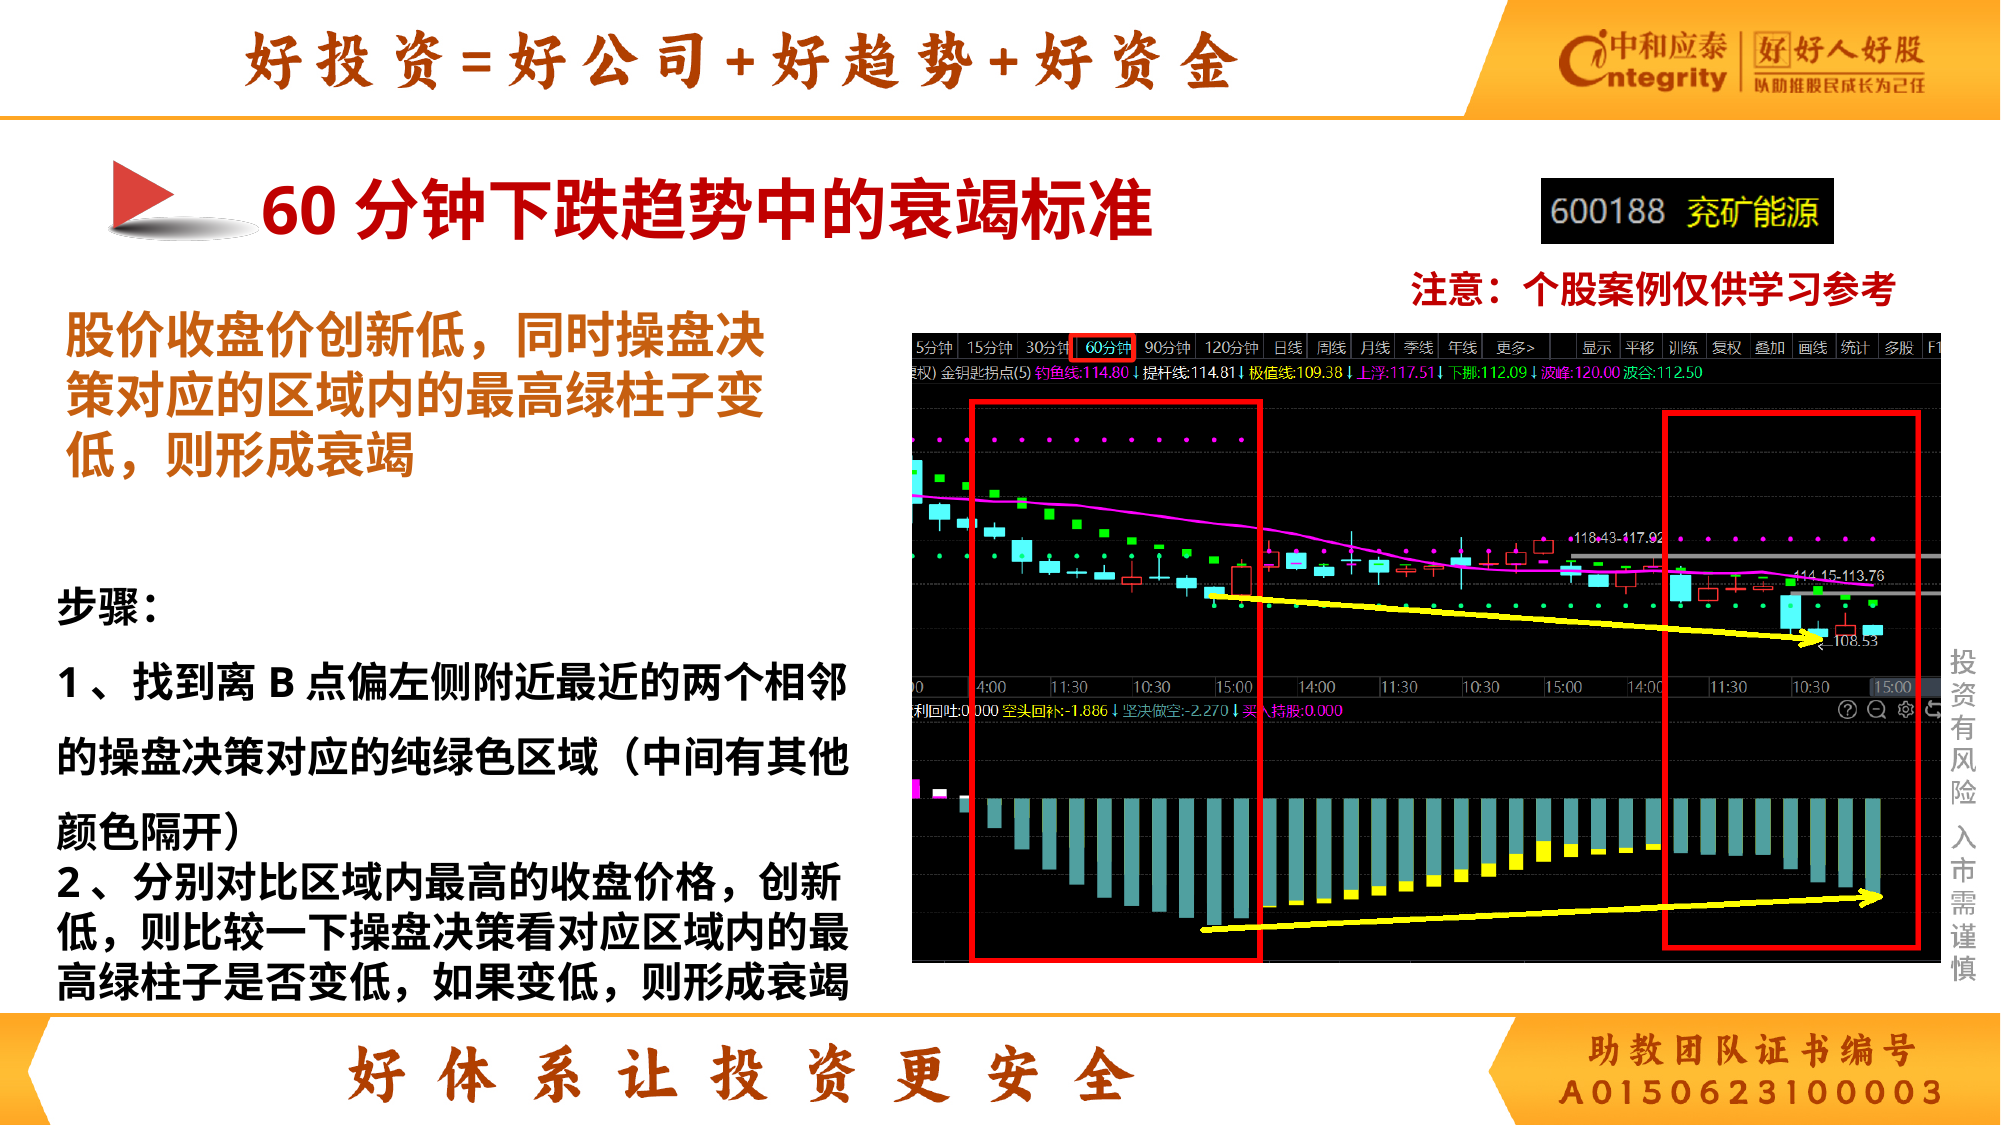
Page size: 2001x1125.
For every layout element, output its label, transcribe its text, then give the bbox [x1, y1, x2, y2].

text_box 60分钟下跌趋势中的衰竭标准 [259, 160, 1203, 262]
text_box 步骤： 1、找到离B点偏左侧附近最近的两个相邻的操盘决策对应的纯绿色区域（中间有其他颜色隔开） 2、分别对比区域内最高的收盘价格，创新低，则比较一下操盘决策看对应区域内的最高绿柱子是否变低，如果变低，则形成衰竭 [41, 548, 880, 1006]
picture [0, 0, 2001, 1125]
text_box 注意：个股案例仅供学习参考 [1395, 258, 1957, 319]
text_box 股价收盘价创新低，同时操盘决策对应的区域内的最高绿柱子变低，则形成衰竭 [50, 296, 785, 481]
